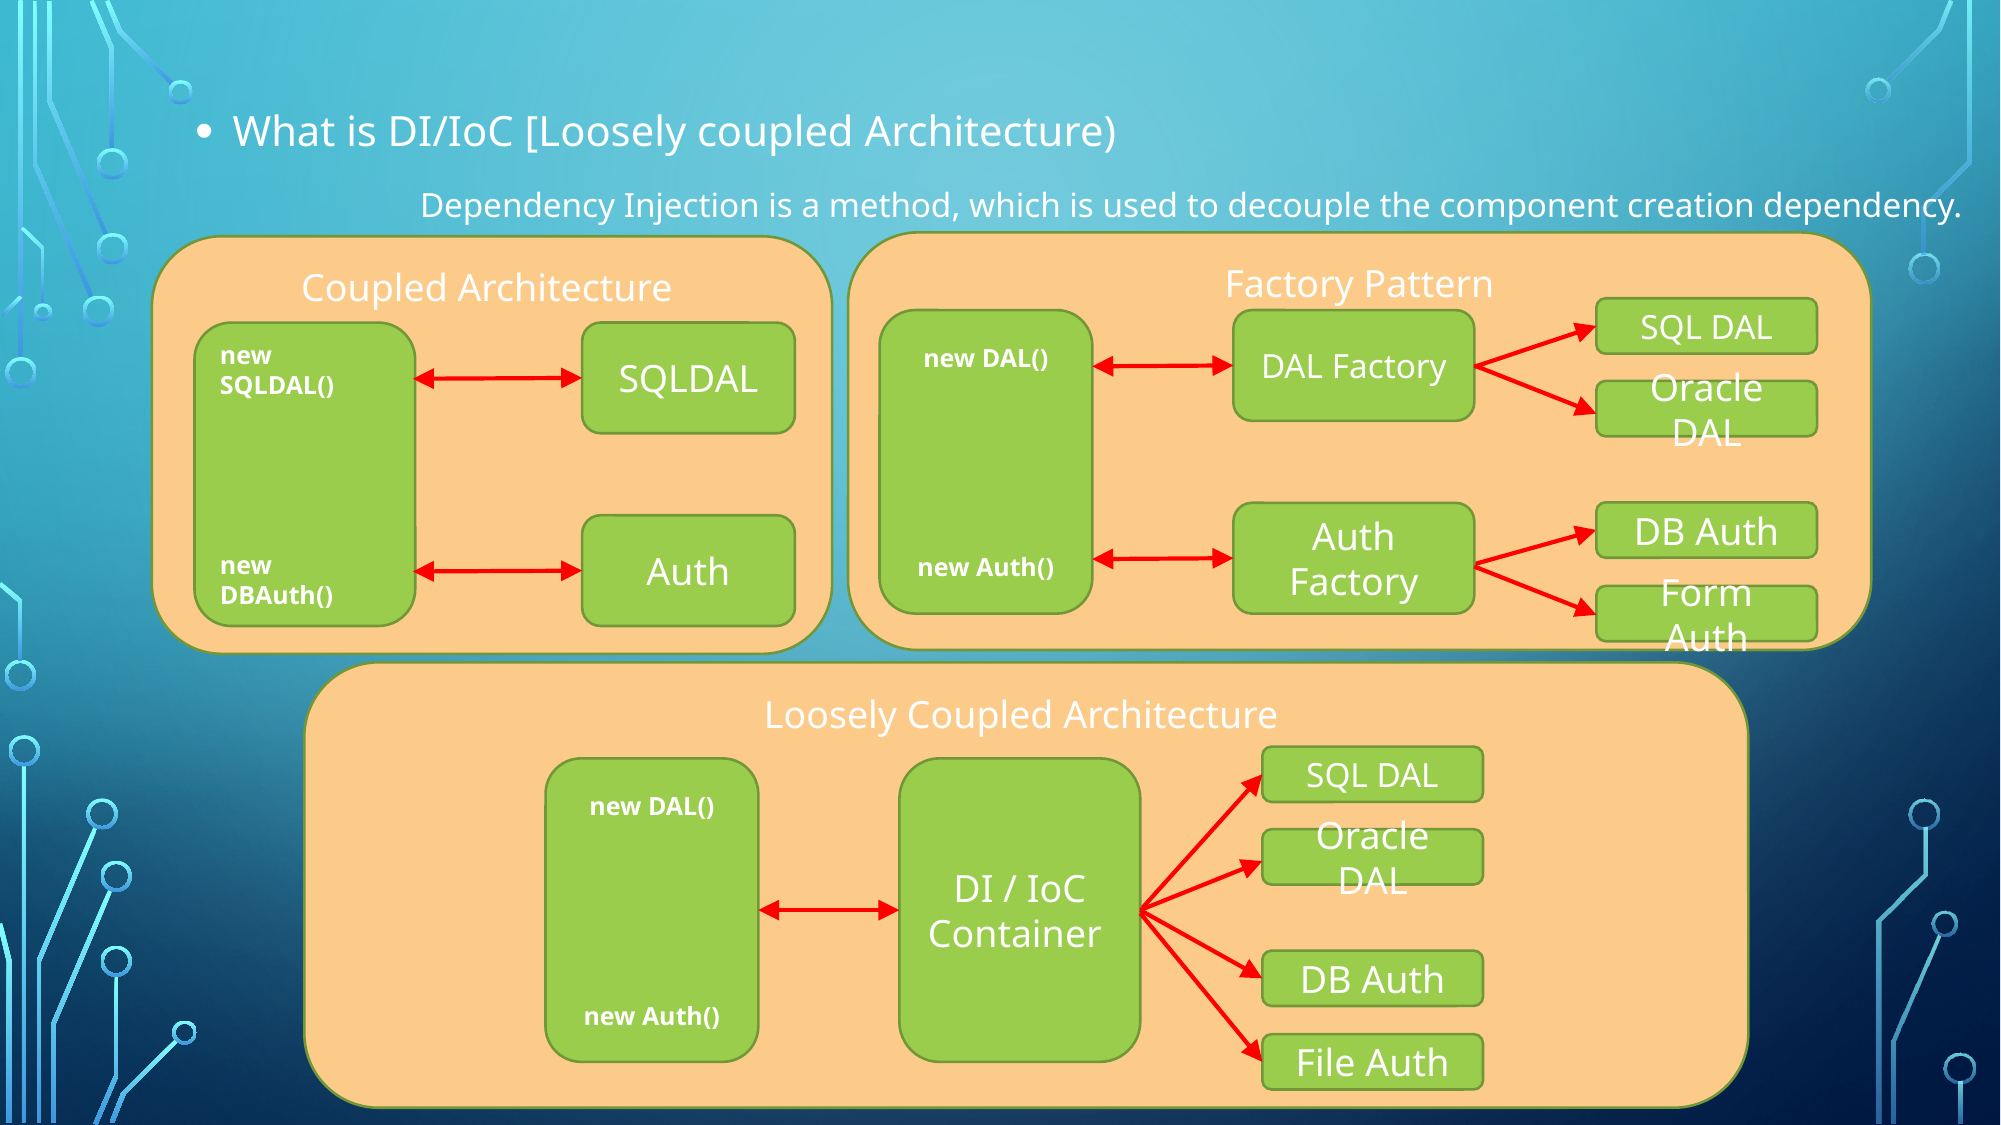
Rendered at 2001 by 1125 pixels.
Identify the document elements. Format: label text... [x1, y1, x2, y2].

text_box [194, 322, 796, 627]
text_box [304, 662, 1749, 1108]
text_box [879, 298, 1818, 642]
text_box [1474, 566, 1597, 615]
list What is DI/IoC [Loosely coupled Architecture) Dependency Injection is a method, which is used to decouple the component creation dependency. [30, 17, 2000, 1089]
